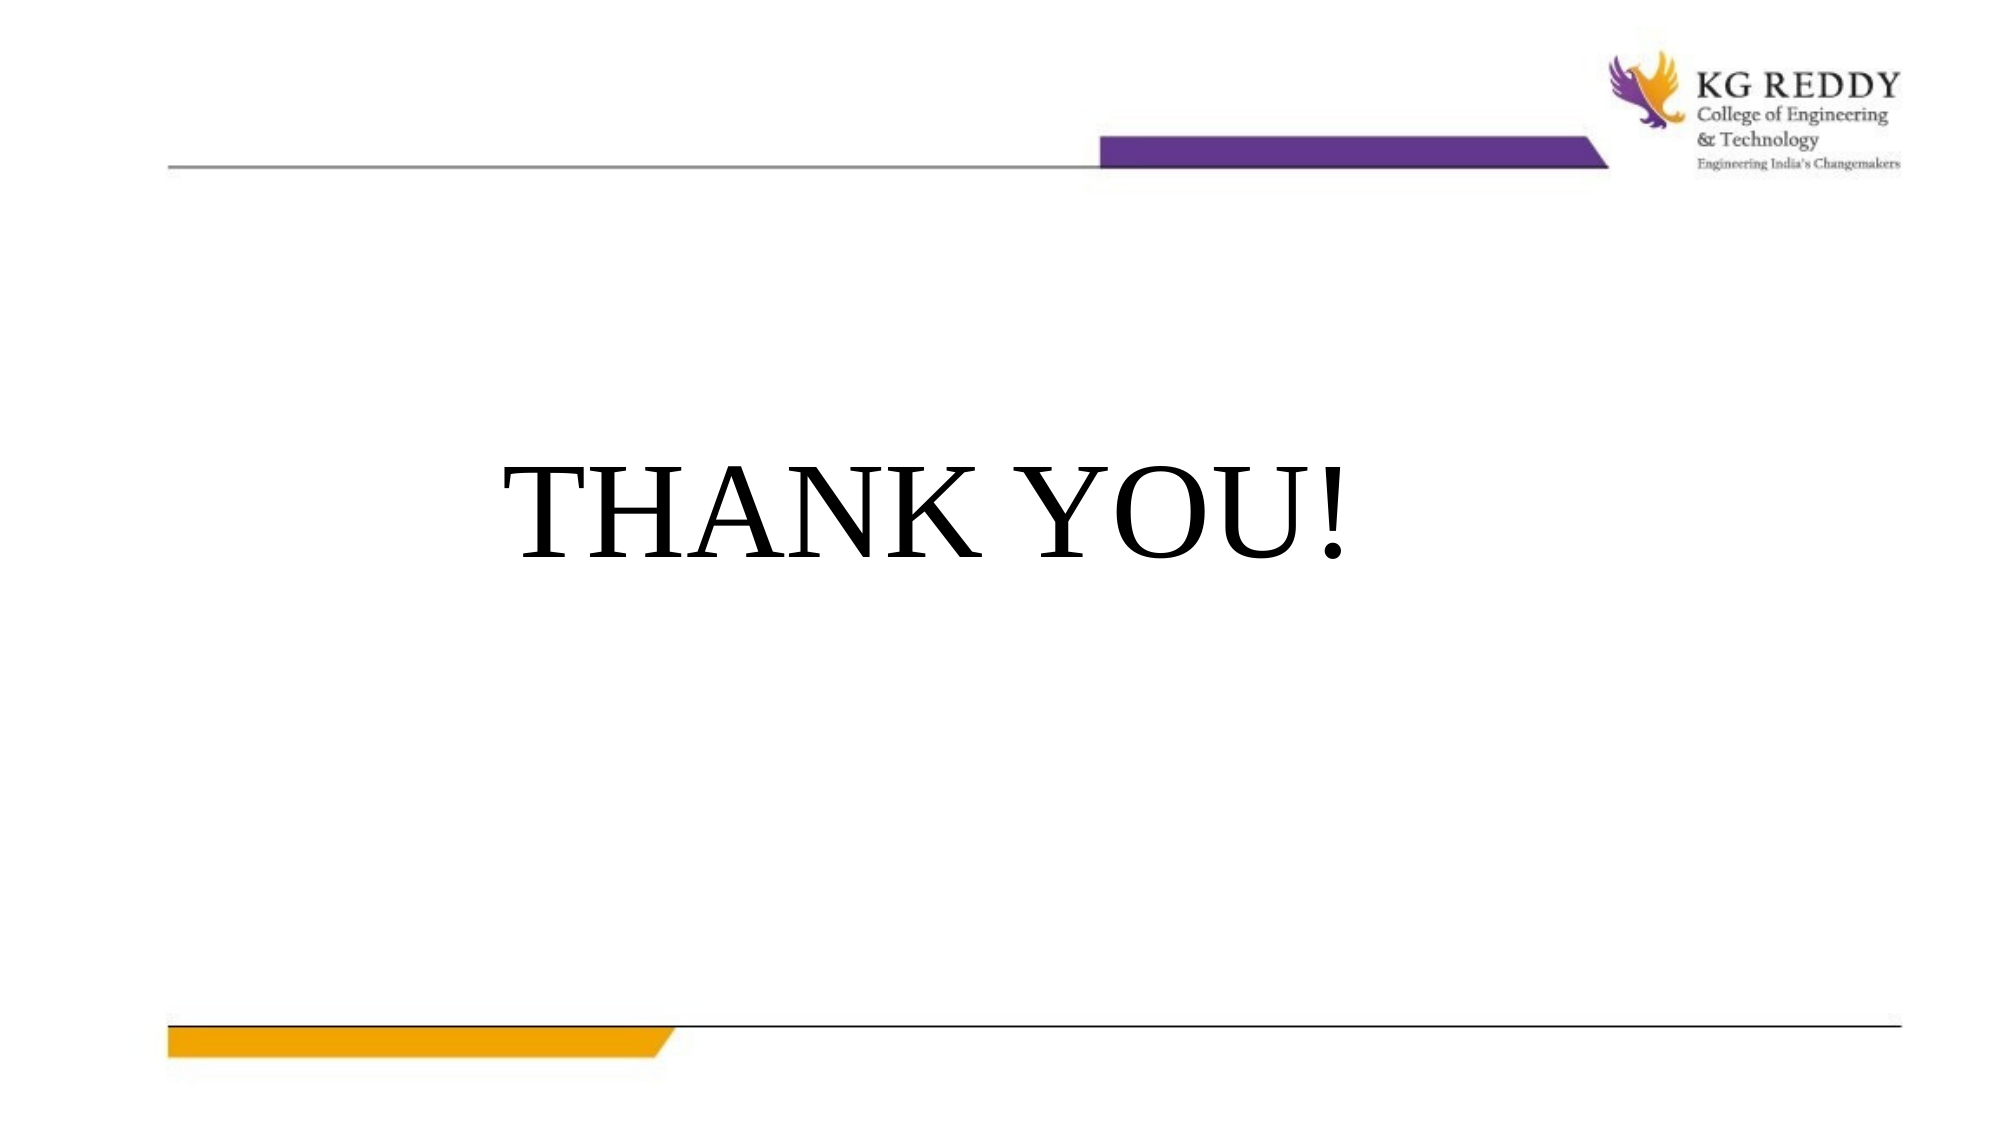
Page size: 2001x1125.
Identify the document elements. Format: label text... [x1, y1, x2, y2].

text_box THANK YOU! [488, 412, 1725, 593]
text_box [0, 0, 2000, 1125]
